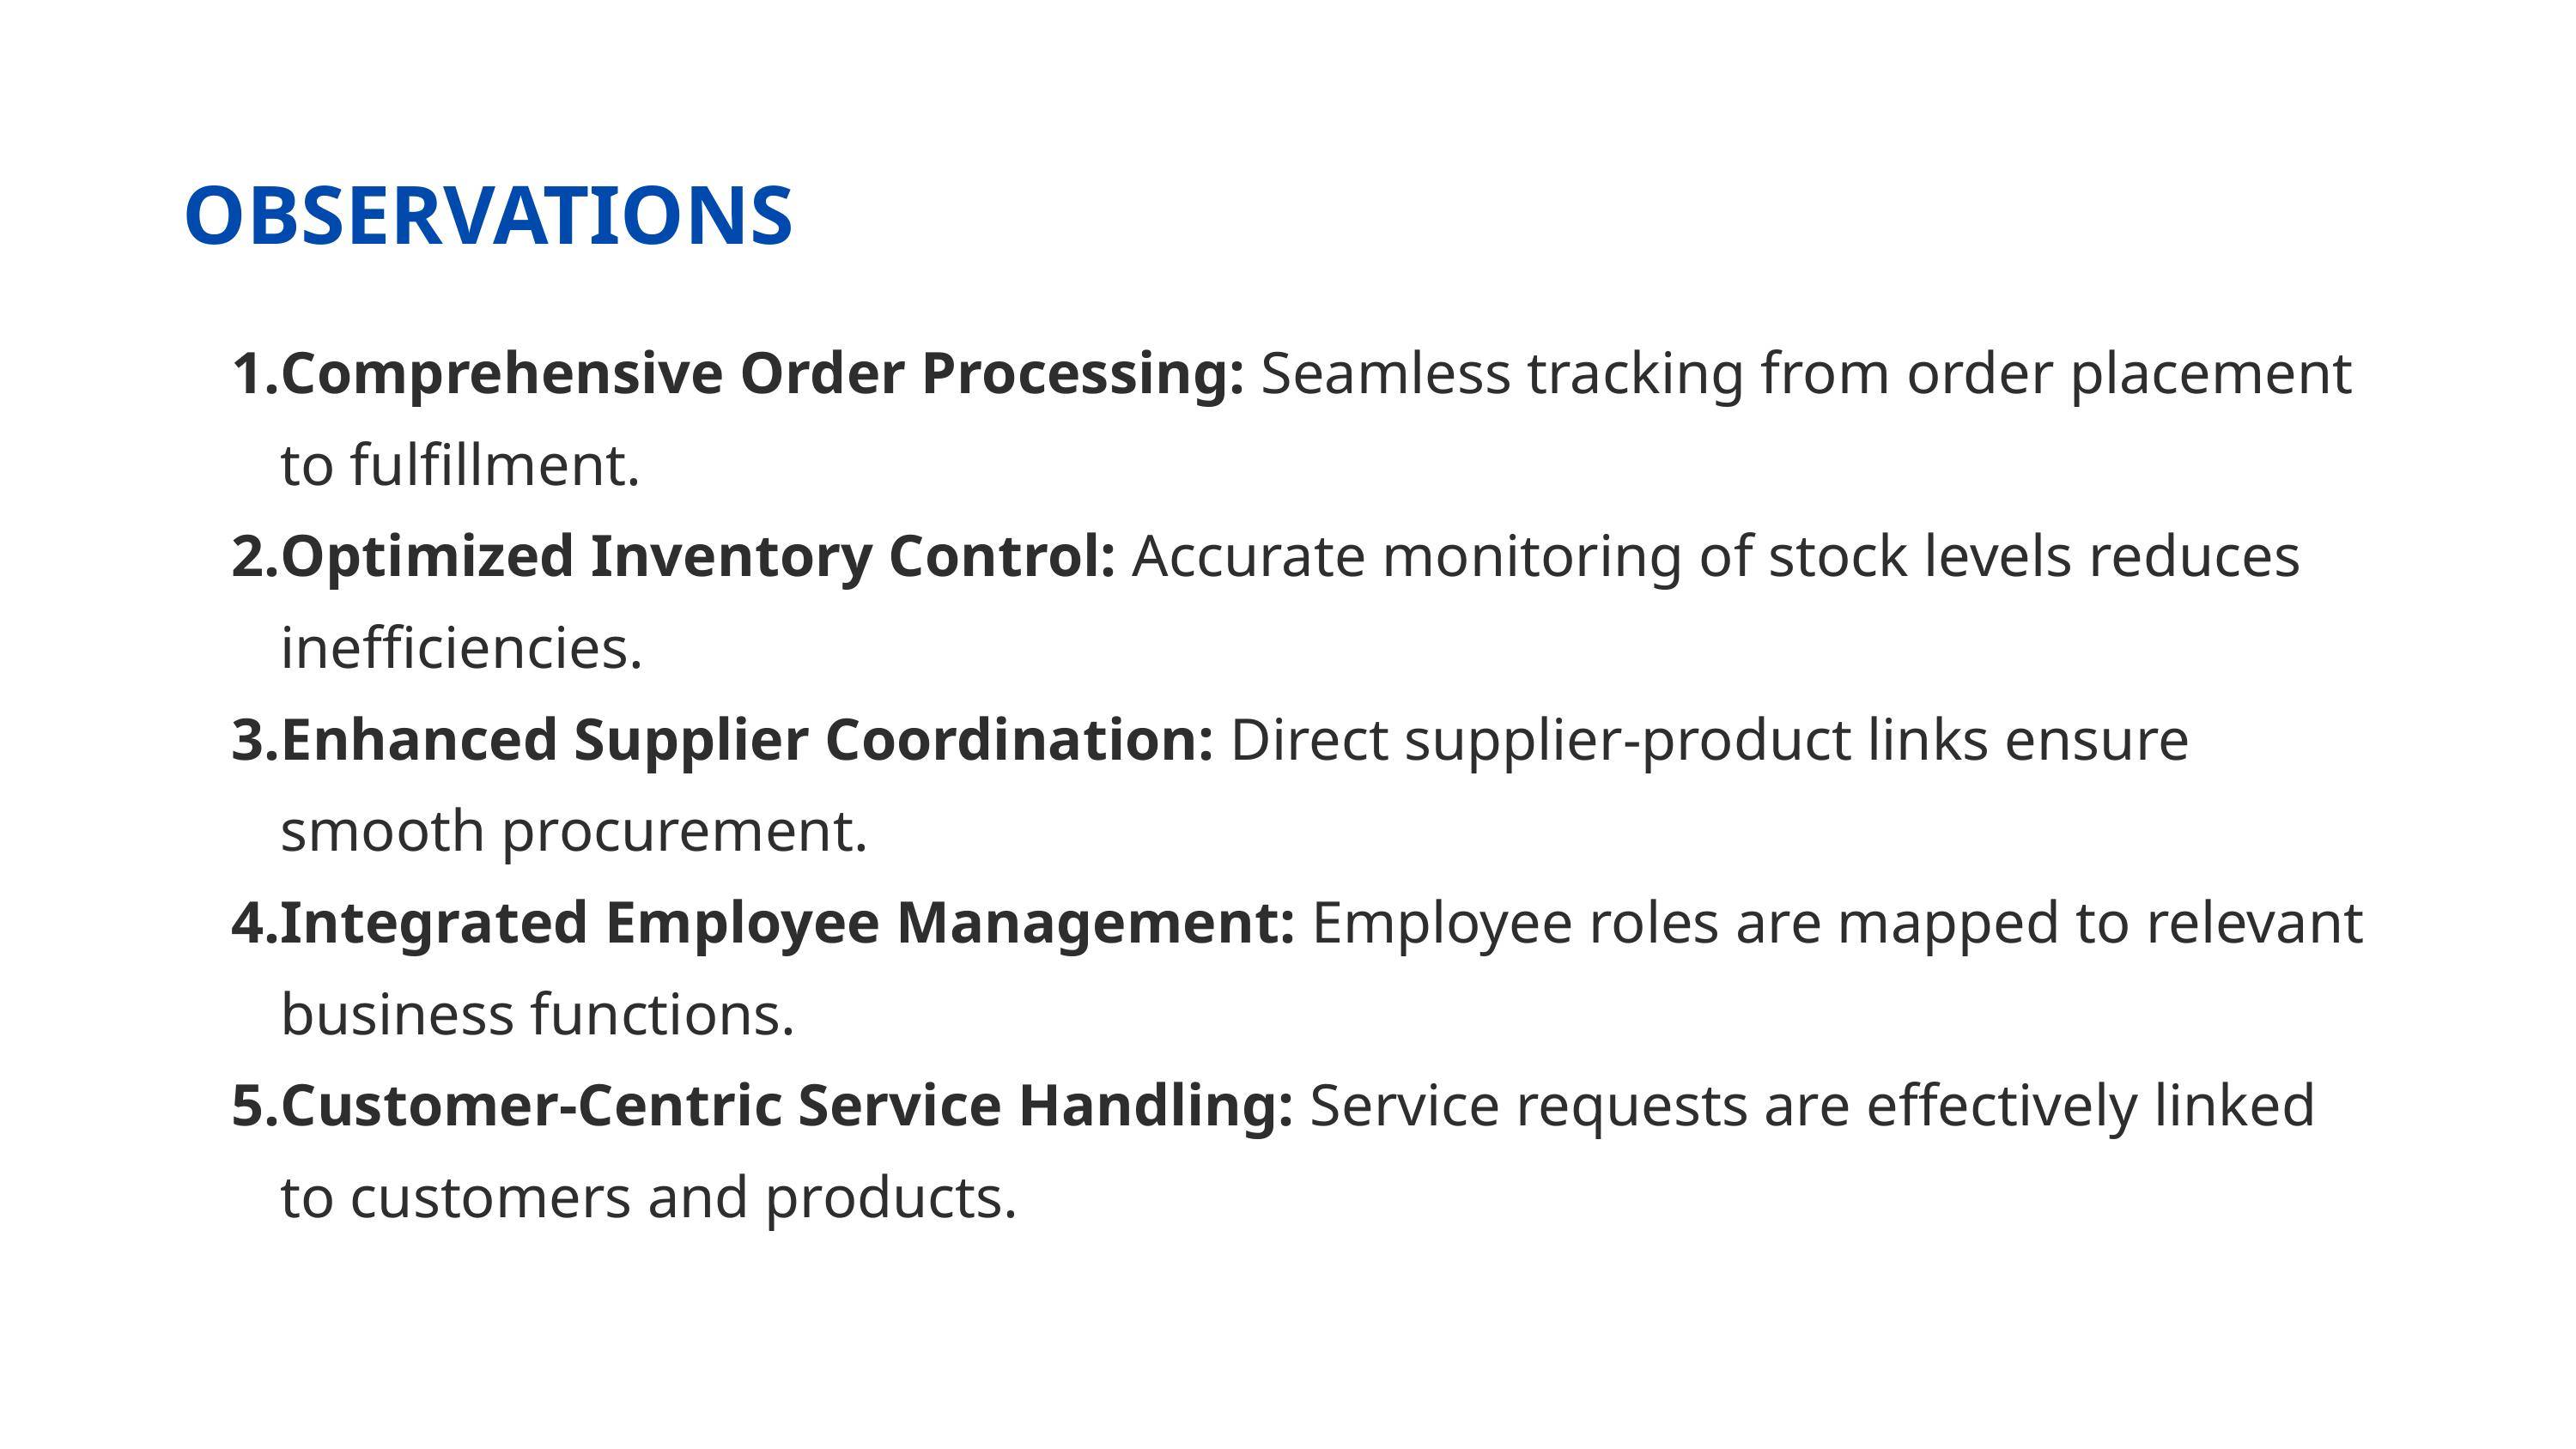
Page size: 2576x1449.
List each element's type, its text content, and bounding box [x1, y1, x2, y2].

text_box Comprehensive Order Processing: Seamless tracking from order placement to fulfillment. Optimized Inventory Control: Accurate monitoring of stock levels reduces inefficiencies. Enhanced Supplier Coordination: Direct supplier-product links ensure smooth procurement. Integrated Employee Management: Employee roles are mapped to relevant business functions. Customer-Centric Service Handling: Service requests are effectively linked to customers and products. [182, 313, 2368, 1229]
text_box OBSERVATIONS [183, 179, 1391, 261]
